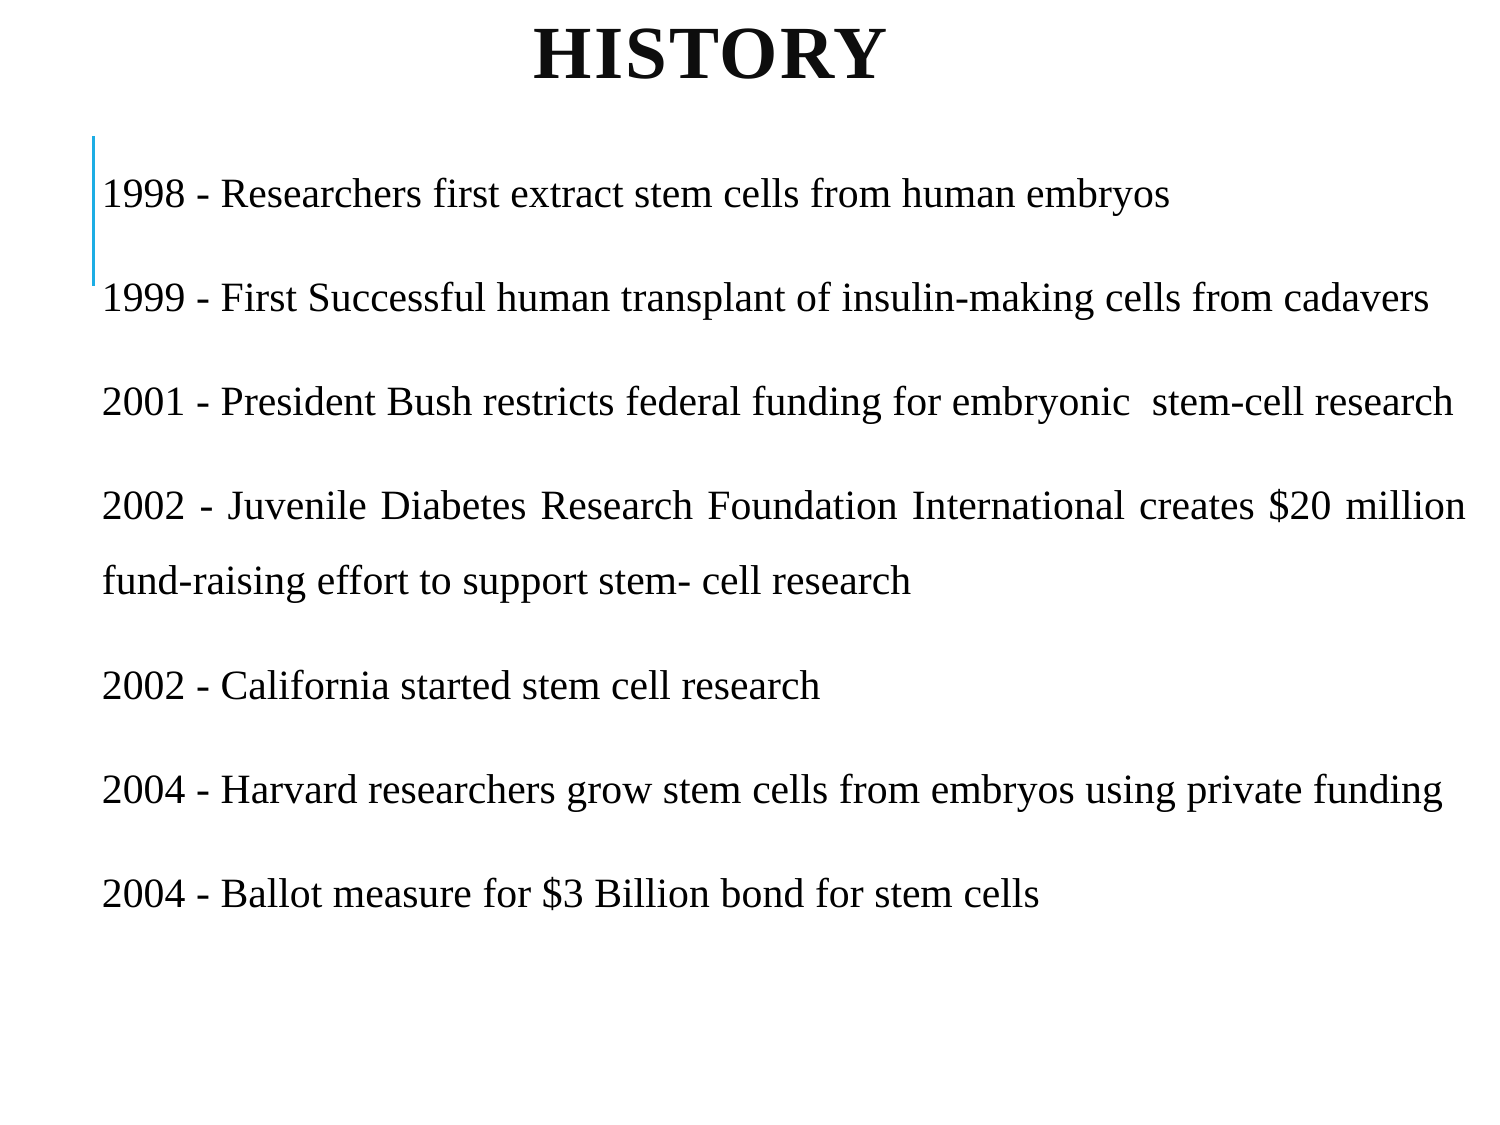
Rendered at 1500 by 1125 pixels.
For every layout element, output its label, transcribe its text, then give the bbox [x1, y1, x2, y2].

list 1998 - Researchers first extract stem cells from human embryos 1999 - First Successful human transplant of insulin-making cells from cadavers 2001 - President Bush restricts federal funding for embryonic stem-cell research 2002 - Juvenile Diabetes Research Foundation International creates $20 million fund-raising effort to support stem- cell research 2002 - California started stem cell research 2004 - Harvard researchers grow stem cells from embryos using private funding 2004 - Ballot measure for $3 Billion bond for stem cells [80, 132, 1475, 1120]
title History [75, 12, 1348, 101]
